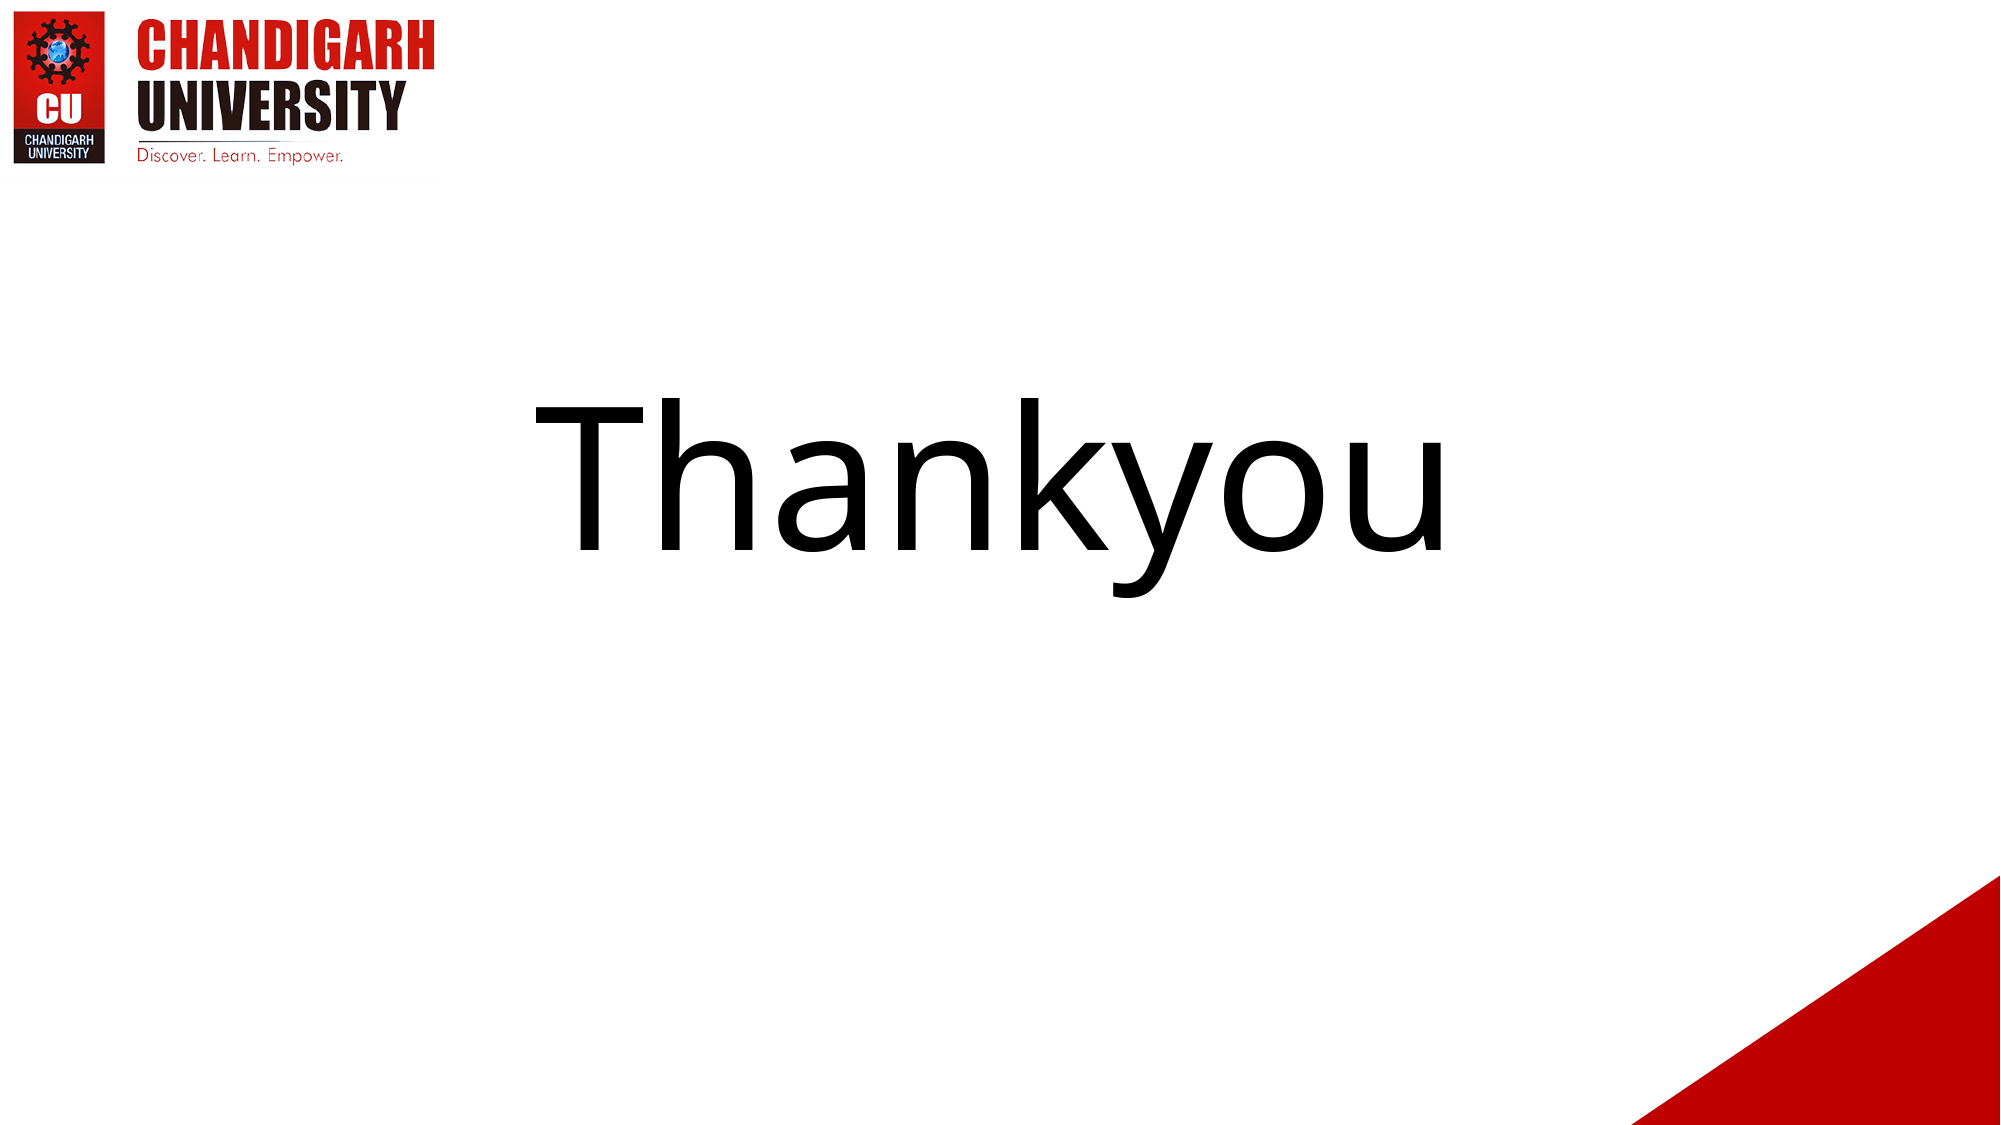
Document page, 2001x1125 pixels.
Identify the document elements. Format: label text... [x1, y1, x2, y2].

text_box [1629, 874, 2000, 1125]
picture [1, 3, 444, 180]
list Thankyou [519, 369, 2000, 1084]
